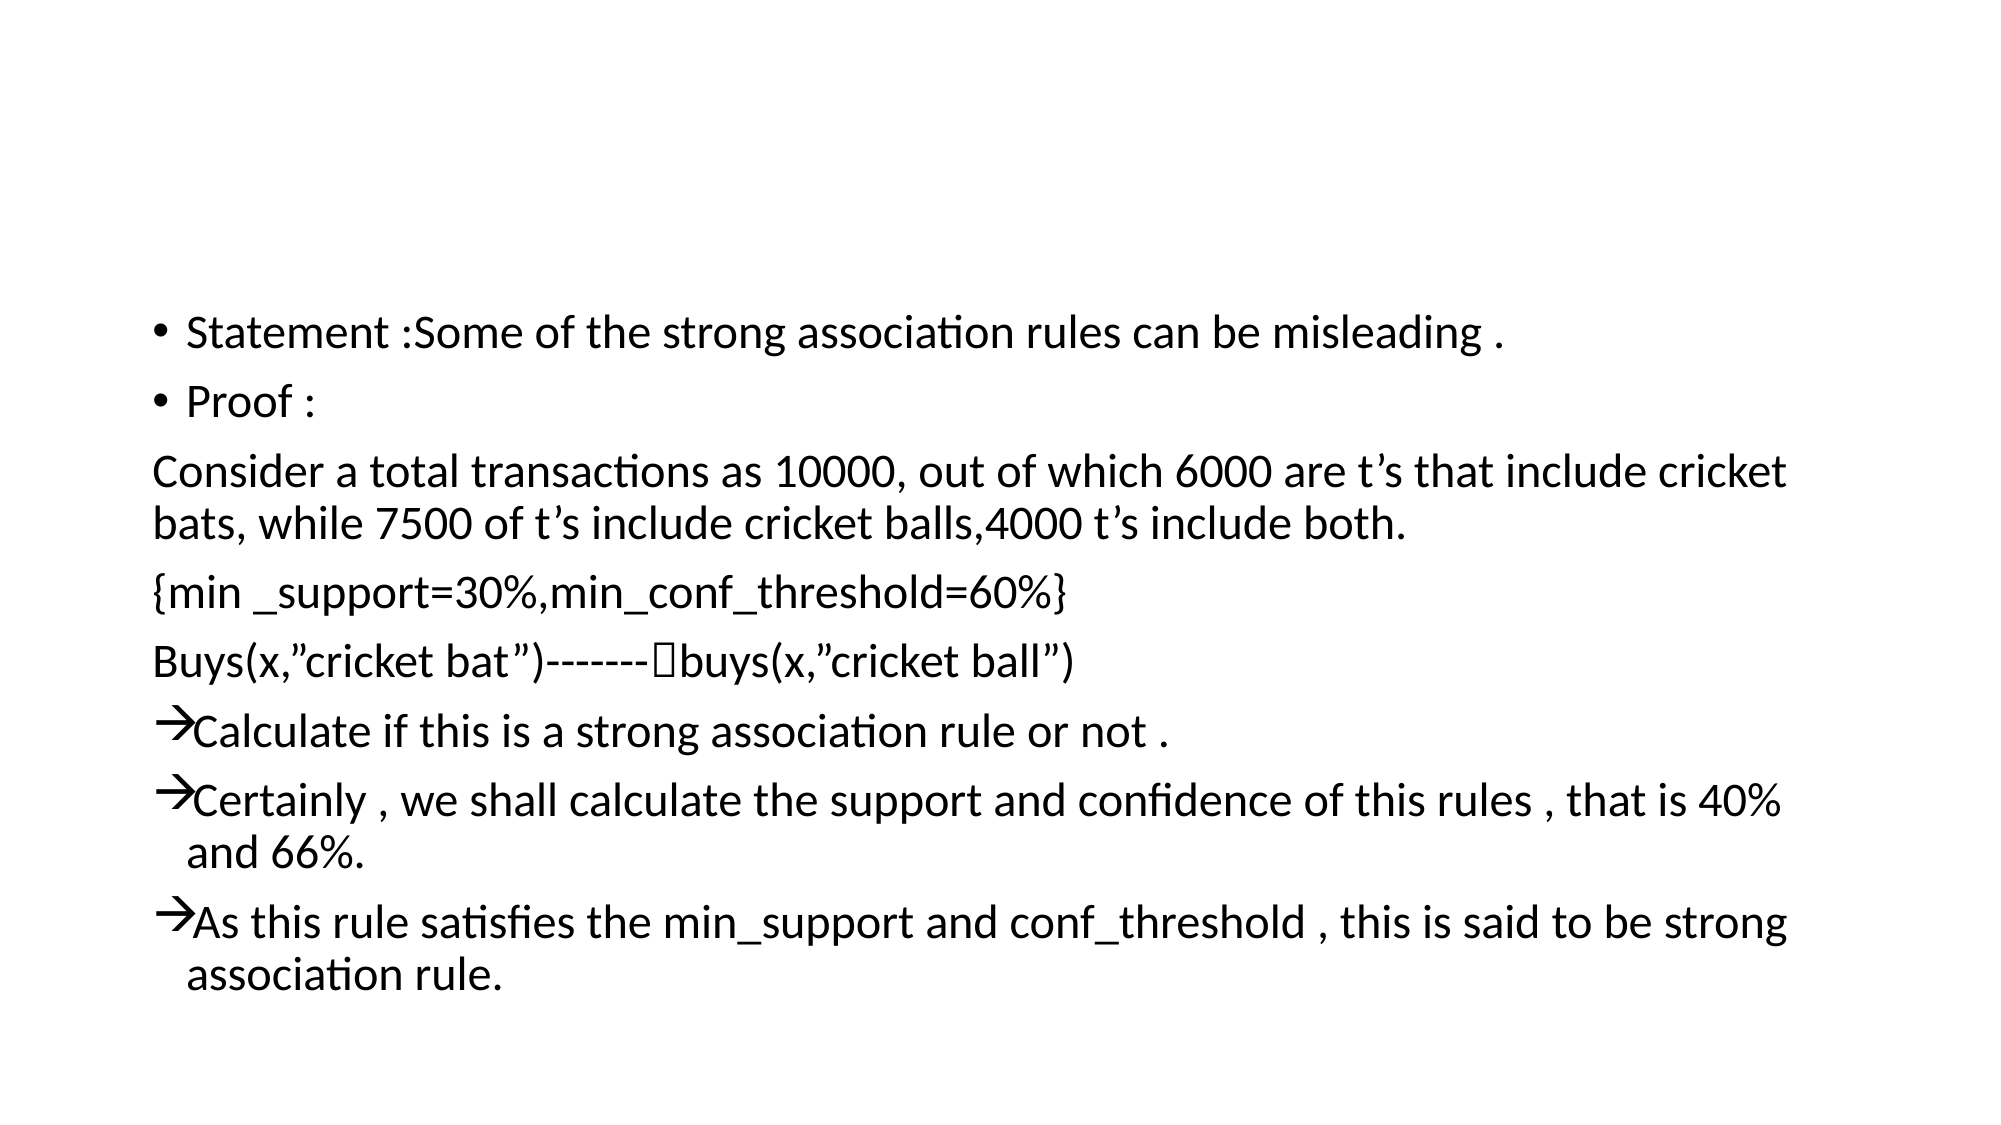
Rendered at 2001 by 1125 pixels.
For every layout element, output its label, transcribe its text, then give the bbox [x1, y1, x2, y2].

list Statement :Some of the strong association rules can be misleading . Proof : Consider a total transactions as 10000, out of which 6000 are t’s that include cricket bats, while 7500 of t’s include cricket balls,4000 t’s include both. {min _support=30%,min_conf_threshold=60%} Buys(x,”cricket bat”)-------buys(x,”cricket ball”) Calculate if this is a strong association rule or not . Certainly , we shall calculate the support and confidence of this rules , that is 40% and 66%. As this rule satisfies the min_support and conf_threshold , this is said to be strong association rule. [137, 299, 1863, 1014]
